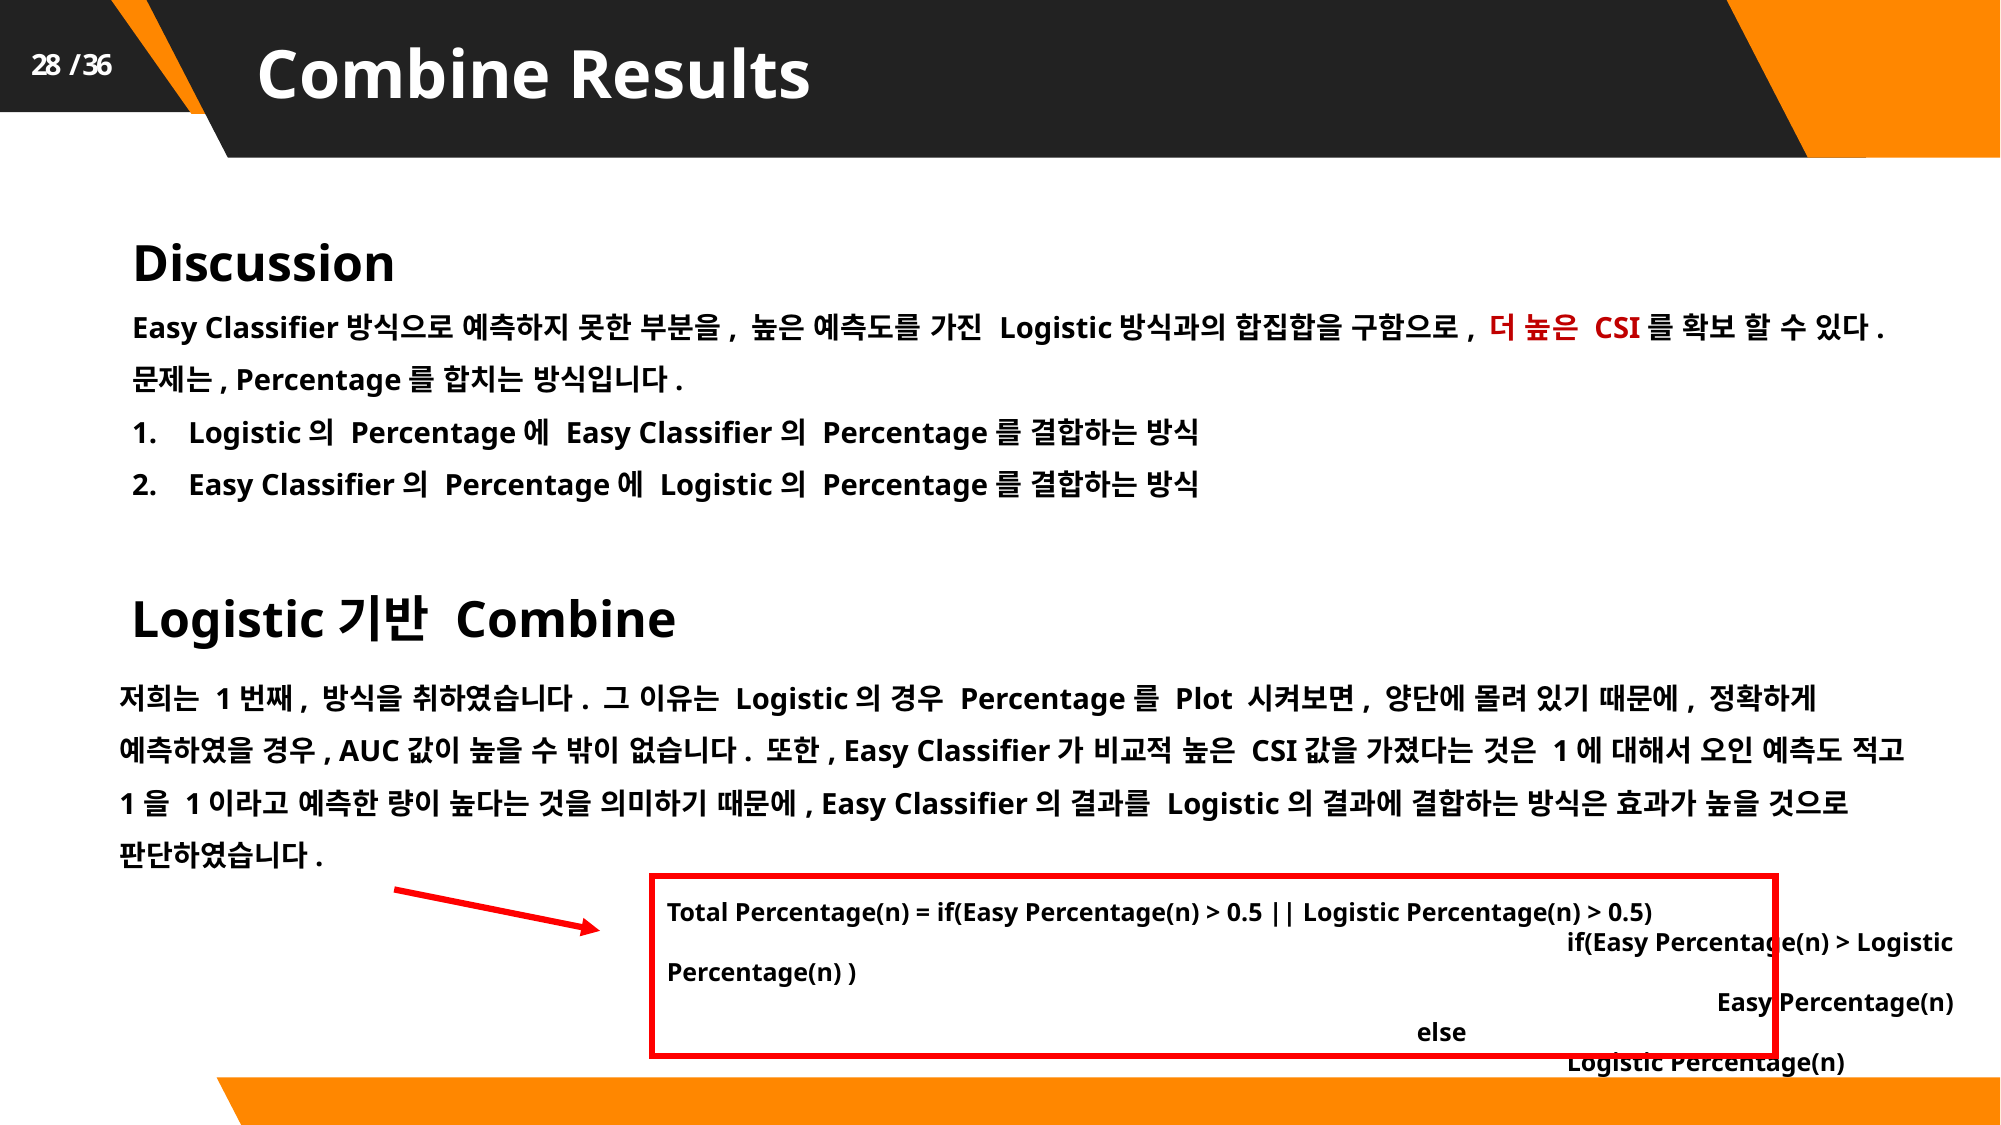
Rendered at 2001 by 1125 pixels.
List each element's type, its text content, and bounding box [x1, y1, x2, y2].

text_box Discussion Easy Classifier방식으로 예측하지 못한 부분을, 높은 예측도를 가진 Logistic방식과의 합집합을 구함으로, 더 높은 CSI를 확보 할 수 있다. 문제는, Percentage를 합치는 방식입니다. Logistic의 Percentage에 Easy Classifier의 Percentage를 결합하는 방식 Easy Classifier의 Percentage에 Logistic의 Percentage를 결합하는 방식 [117, 194, 1964, 509]
text_box Logistic기반 Combine [117, 579, 1049, 655]
text_box Total Percentage(n) = if(Easy Percentage(n) > 0.5 || Logistic Percentage(n) > 0.5) if(Easy Percentage(n) > Logistic Percentage(n) ) Easy Percentage(n) else Logistic Percentage(n) [652, 889, 2000, 1084]
text_box 저희는 1번째, 방식을 취하였습니다. 그 이유는 Logistic의 경우 Percentage를 Plot 시켜보면, 양단에 몰려 있기 때문에, 정확하게 예측하였을 경우, AUC값이 높을 수 밖이 없습니다. 또한, Easy Classifier가 비교적 높은 CSI값을 가졌다는 것은 1에 대해서 오인 예측도 적고 1을 1이라고 예측한 량이 높다는 것을 의미하기 때문에, Easy Classifier의 결과를 Logistic의 결과에 결합하는 방식은 효과가 높을 것으로 판단하였습니다. [104, 655, 1952, 880]
title Combine Results [241, 0, 1713, 159]
text_box [651, 875, 1777, 1057]
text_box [394, 889, 600, 931]
